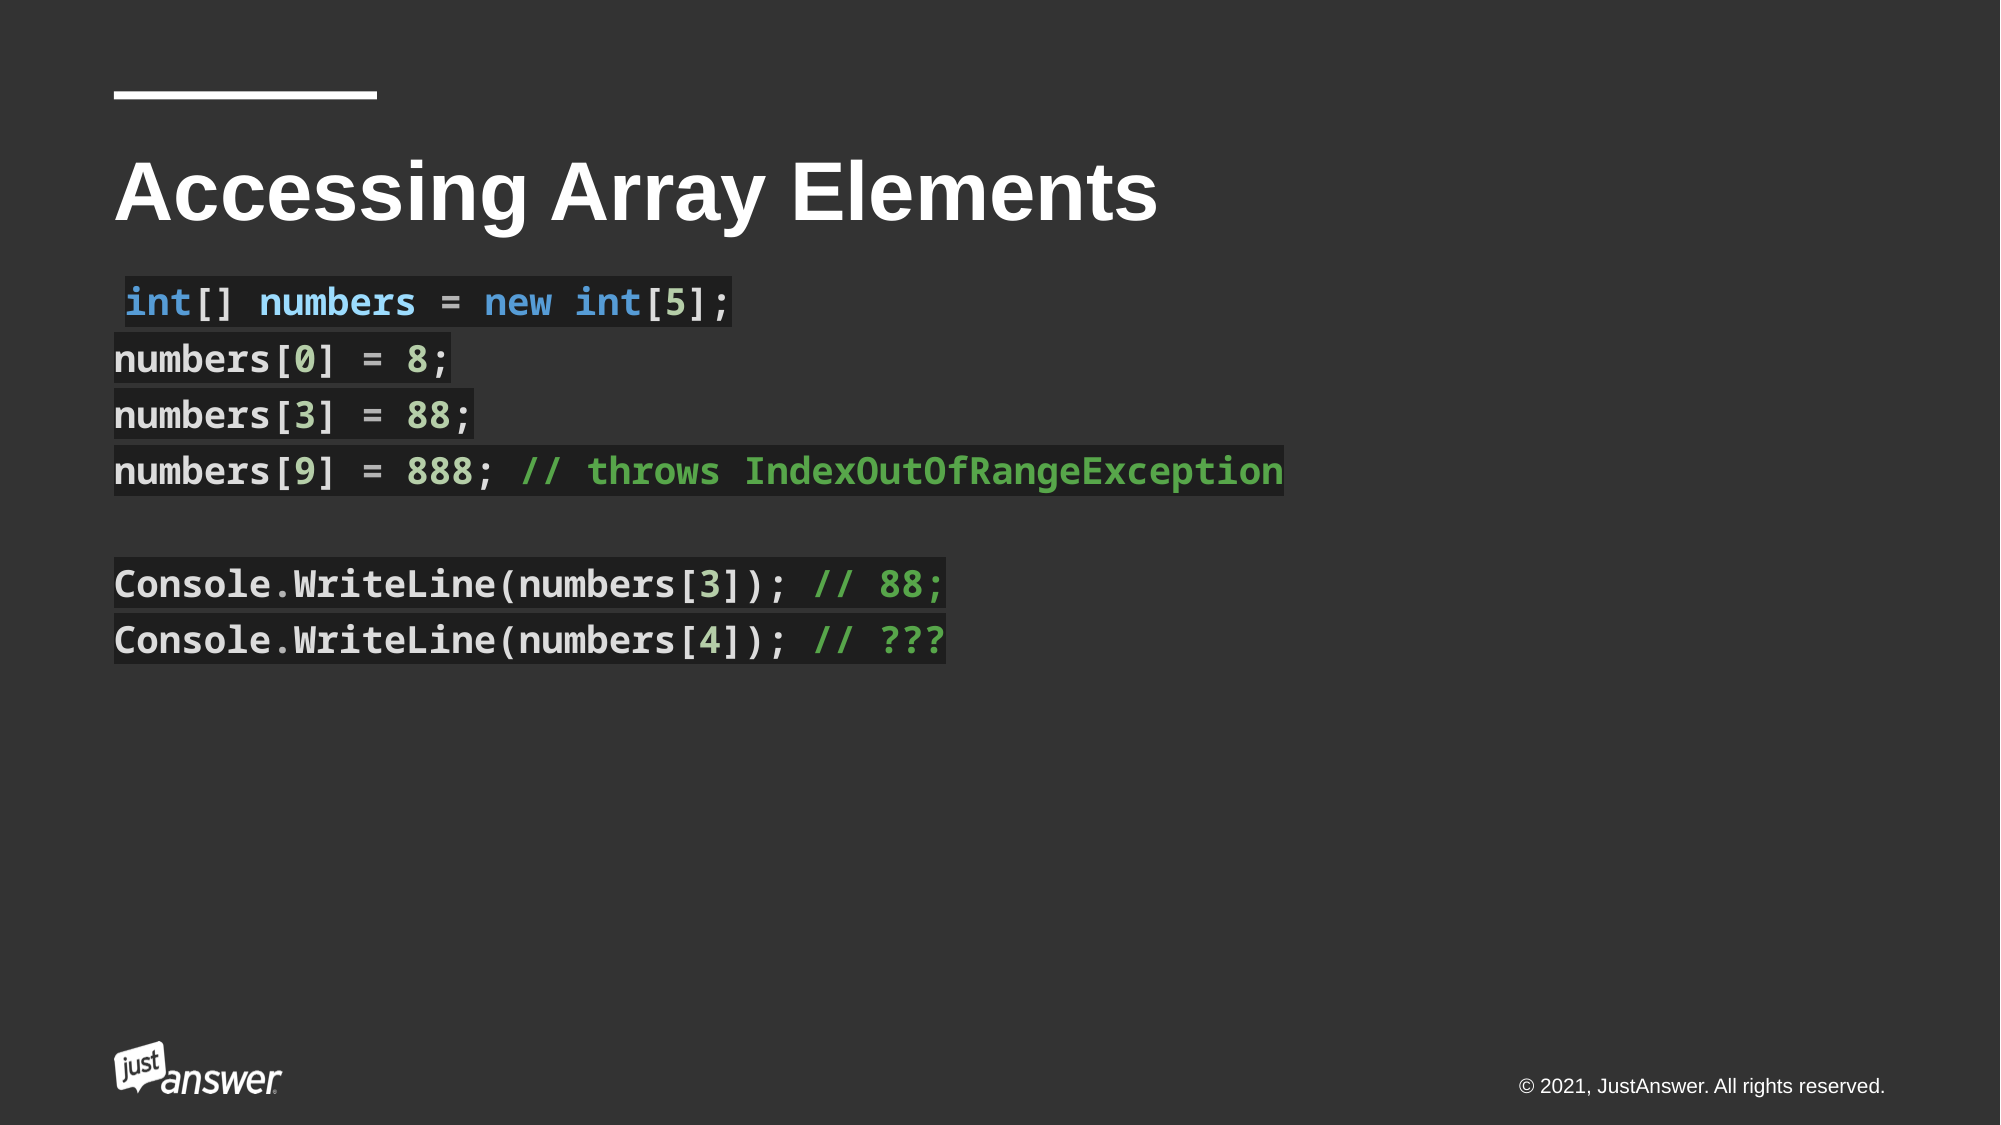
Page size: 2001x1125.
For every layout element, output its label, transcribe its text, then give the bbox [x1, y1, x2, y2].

list int[] numbers = new int[5]; numbers[0] = 8; numbers[3] = 88; numbers[9] = 888; // throws IndexOutOfRangeException Console.WriteLine(numbers[3]); // 88; Console.WriteLine(numbers[4]); // ??? [114, 267, 1886, 976]
picture [114, 1041, 283, 1094]
title Accessing Array Elements [114, 148, 1886, 267]
